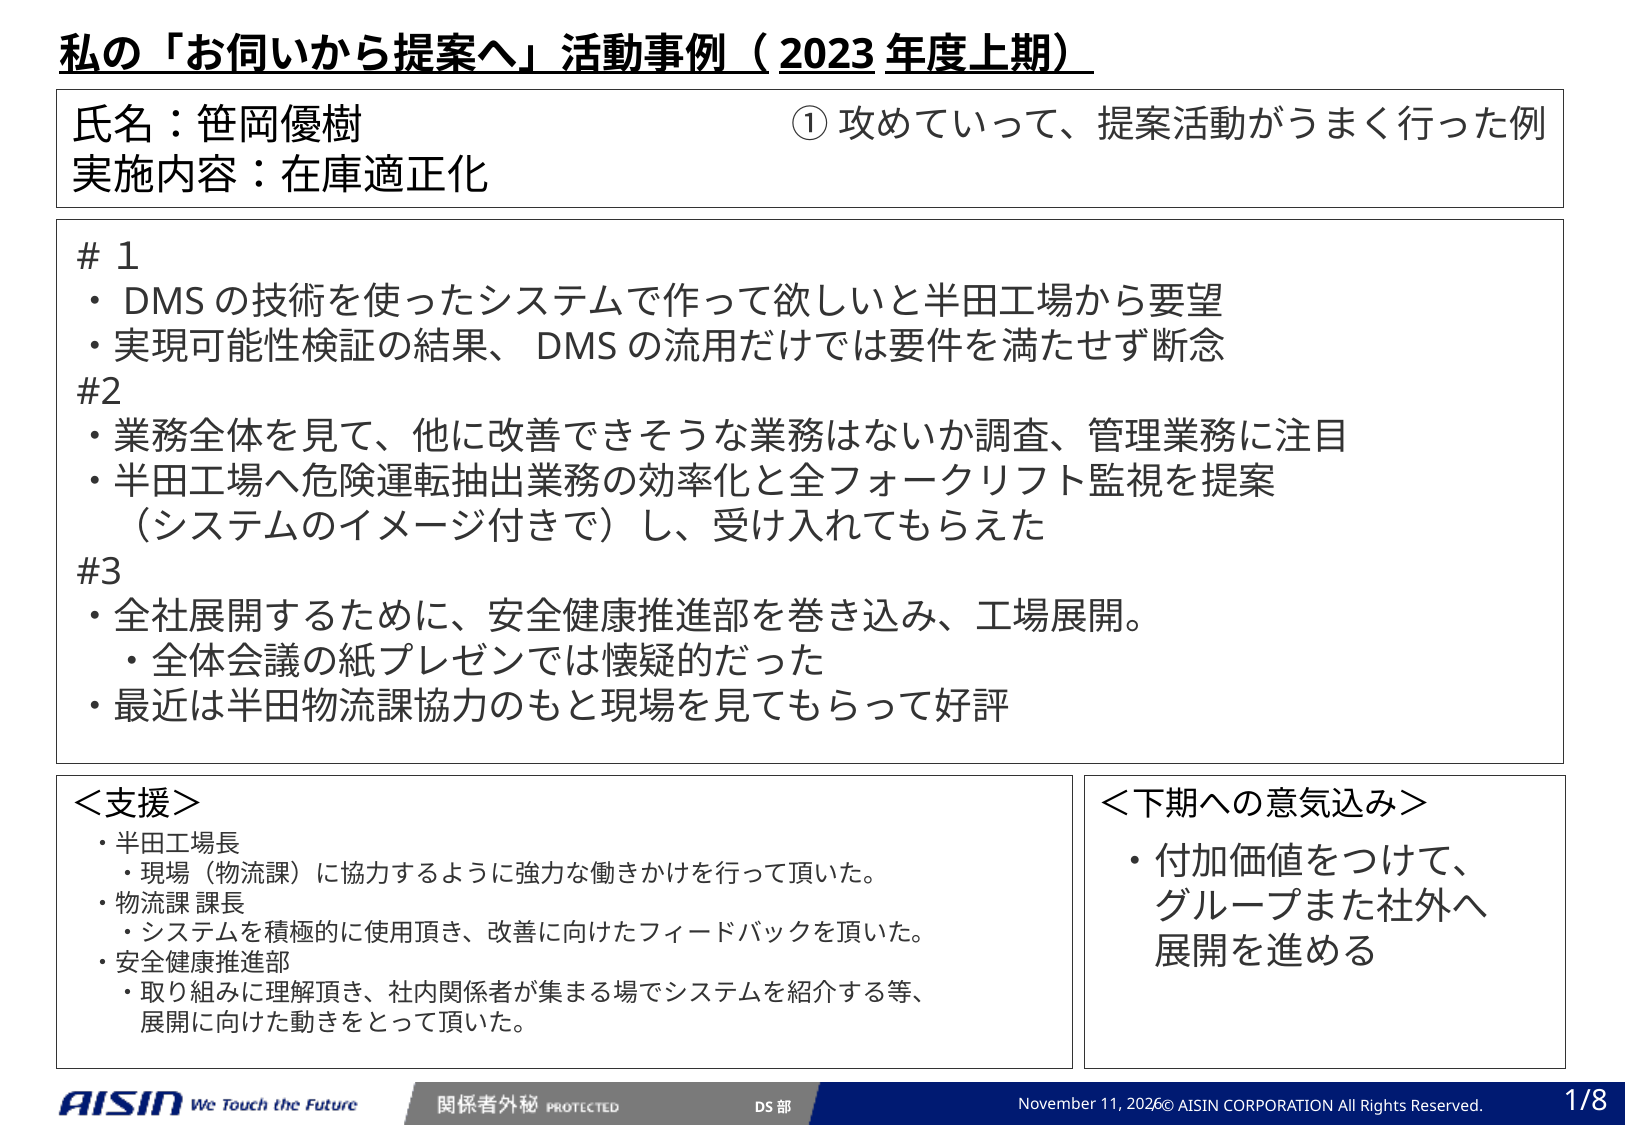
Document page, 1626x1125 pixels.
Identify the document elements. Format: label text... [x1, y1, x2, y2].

text_box ・半田工場長 ・現場（物流課）に協力するように強力な働きかけを行って頂いた。 ・物流課 課長 ・システムを積極的に使用頂き、改善に向けたフィードバックを頂いた。 ・安全健康推進部 ・取り組みに理解頂き、社内関係者が集まる場でシステムを紹介する等、 展開に向けた動きをとって頂いた。 [75, 819, 1057, 1045]
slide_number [811, 1093, 1178, 1116]
text_box #１ ・DMSの技術を使ったシステムで作って欲しいと半田工場から要望 ・実現可能性検証の結果、DMSの流用だけでは要件を満たせず断念 #2 ・業務全体を見て、他に改善できそうな業務はないか調査、管理業務に注目 ・半田工場へ危険運転抽出業務の効率化と全フォークリフト監視を提案 （システムのイメージ付きで）し、受け入れてもらえた #3 ・全社展開するために、安全健康推進部を巻き込み、工場展開。 ・全体会議の紙プレゼンでは懐疑的だった ・最近は半田物流課協力のもと現場を見てもらって好評 [61, 224, 1535, 735]
text_box ＜下期への意気込み＞ [1084, 775, 1566, 1069]
text_box ・付加価値をつけて、 グループまた社外へ 展開を進める [1101, 829, 1557, 980]
list 私の「お伺いから提案へ」活動事例（2023年度上期） [44, 19, 1552, 70]
text_box ①攻めていって、提案活動がうまく行った例 [776, 92, 1581, 152]
text_box ＜支援＞ [56, 775, 1073, 1069]
picture [0, 1082, 1625, 1125]
text_box [56, 219, 1564, 764]
text_box 氏名：笹岡優樹 実施内容：在庫適正化 [56, 89, 1564, 208]
